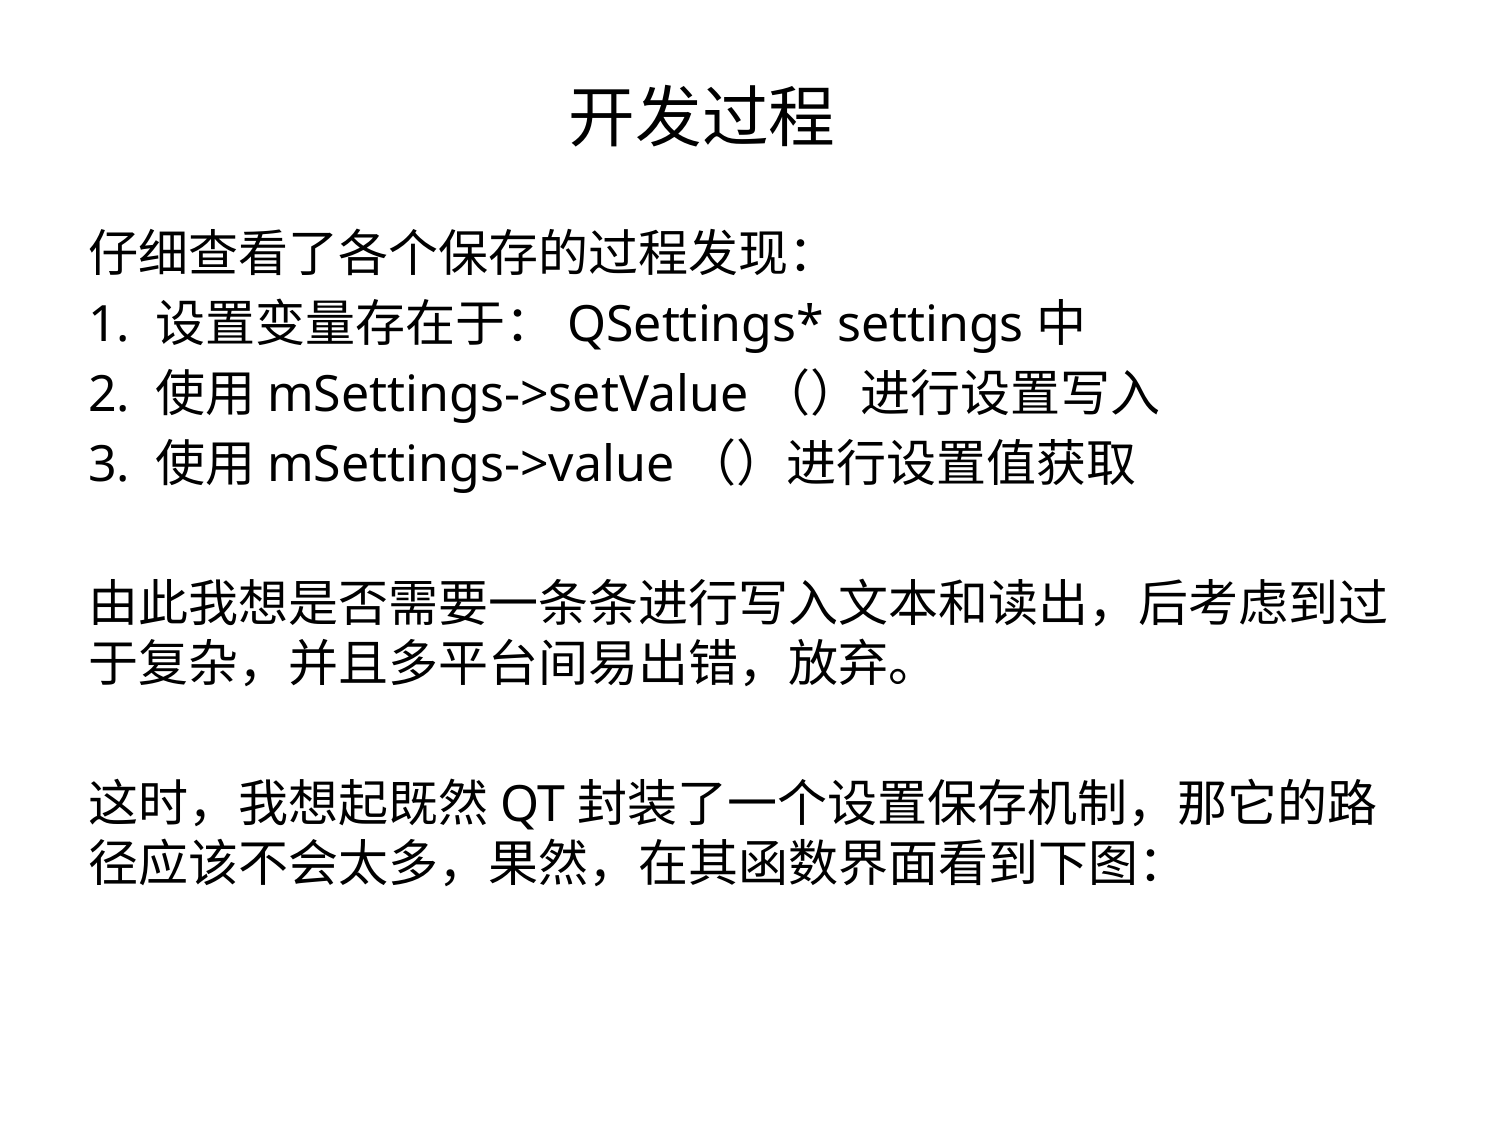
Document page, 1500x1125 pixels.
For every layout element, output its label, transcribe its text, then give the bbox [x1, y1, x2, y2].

title 开发过程 [104, 20, 1301, 209]
list 仔细查看了各个保存的过程发现： 1. 设置变量存在于：QSettings* settings中 2. 使用mSettings->setValue（）进行设置写入 3. 使用mSettings->value（）进行设置值获取 由此我想是否需要一条条进行写入文本和读出，后考虑到过于复杂，并且多平台间易出错，放弃。 这时，我想起既然QT封装了一个设置保存机制，那它的路径应该不会太多，果然，在其函数界面看到下图： [73, 213, 1415, 1081]
